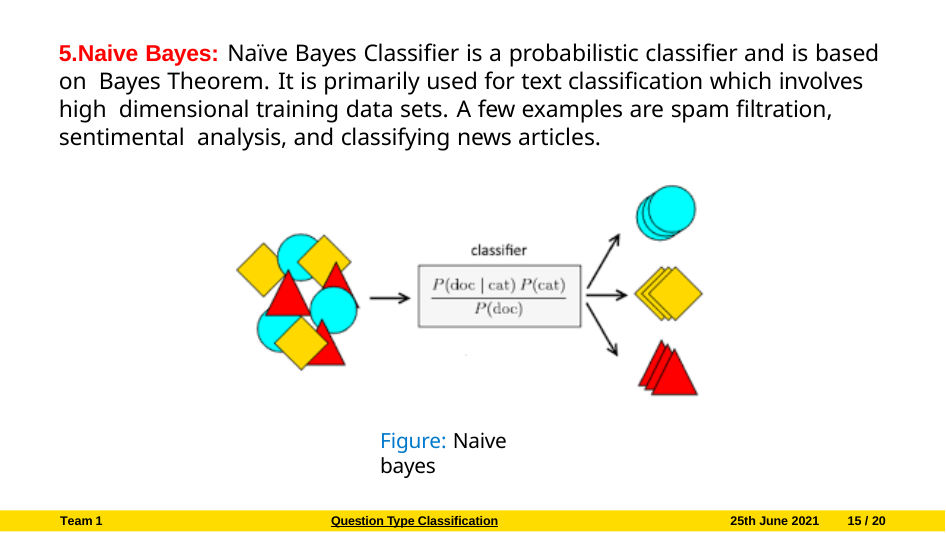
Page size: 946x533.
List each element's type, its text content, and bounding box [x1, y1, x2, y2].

slide_number Team 1 [57, 511, 105, 533]
text_box Question Type Classification [329, 511, 504, 528]
title 5.Naive Bayes: Naïve Bayes Classifier is a probabilistic classifier and is based on Bayes Theorem. It is primarily used for text classification which involves high dimensional training data sets. A few examples are spam filtration, sentimental analysis, and classifying news articles. [56, 37, 889, 151]
text_box Figure: Naive bayes [378, 425, 567, 478]
slide_number 15 / 20 [841, 511, 895, 533]
picture [235, 183, 705, 398]
text_box [0, 510, 945, 532]
footer 25th June 2021 [728, 511, 822, 533]
